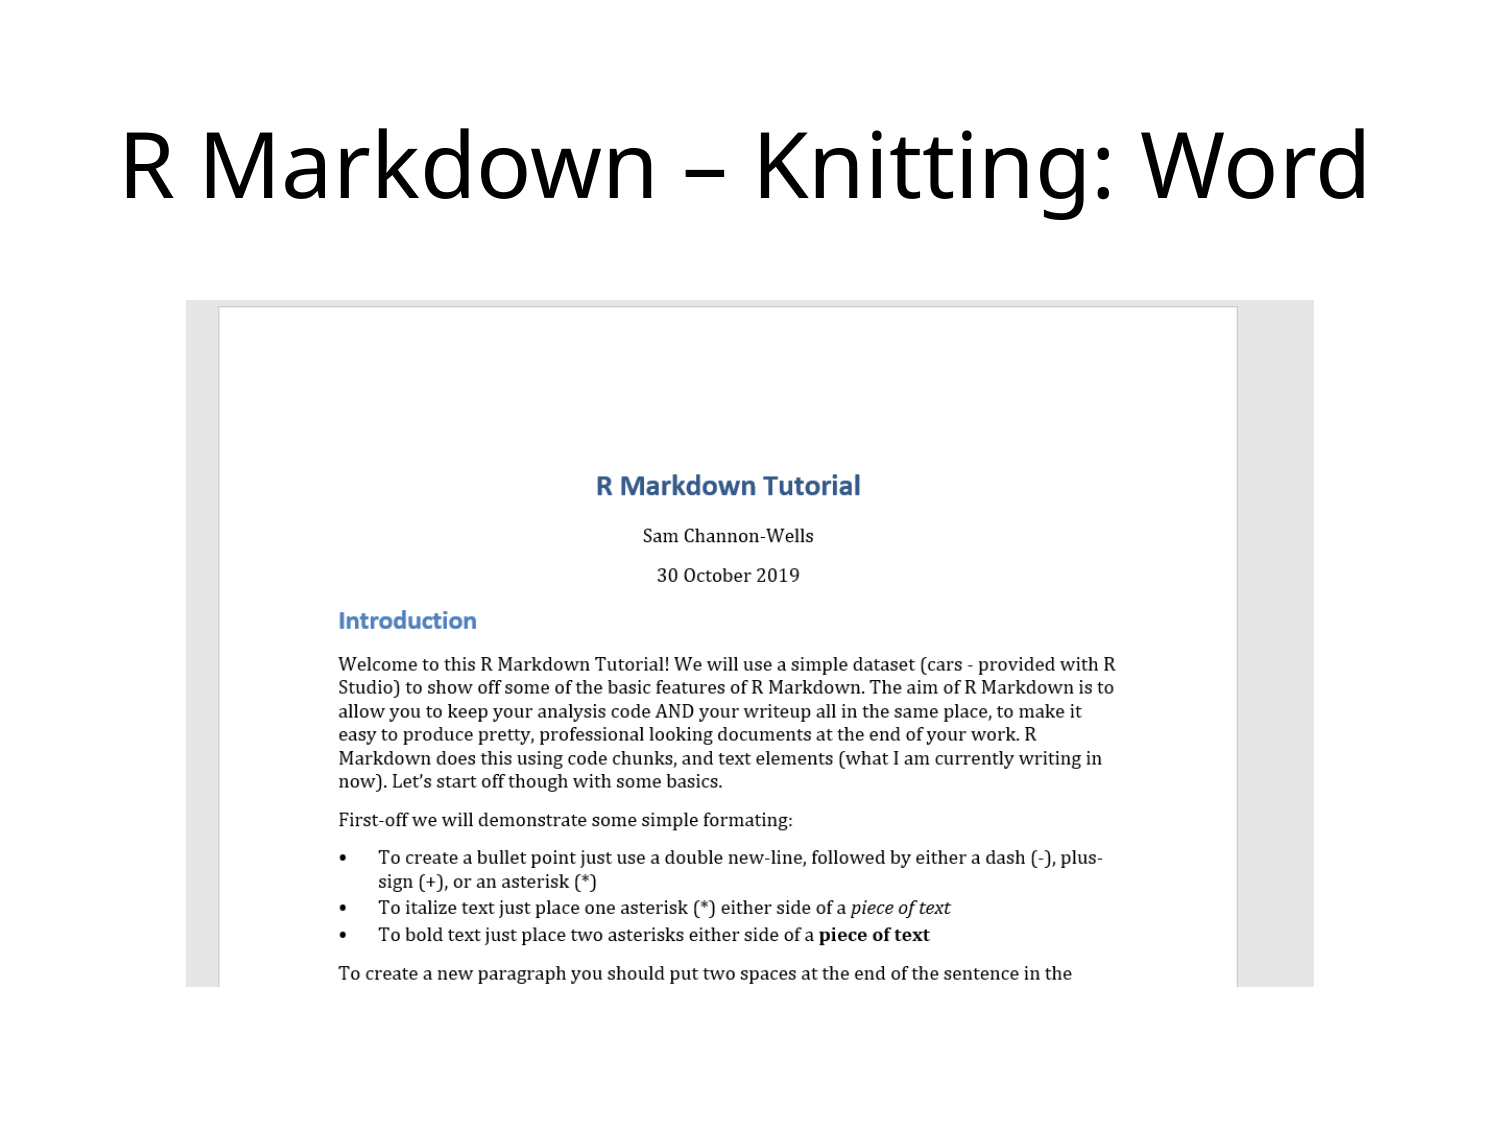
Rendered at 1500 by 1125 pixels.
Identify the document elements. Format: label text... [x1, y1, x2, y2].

picture [186, 300, 1314, 987]
title R Markdown – Knitting: Word [103, 59, 1397, 278]
